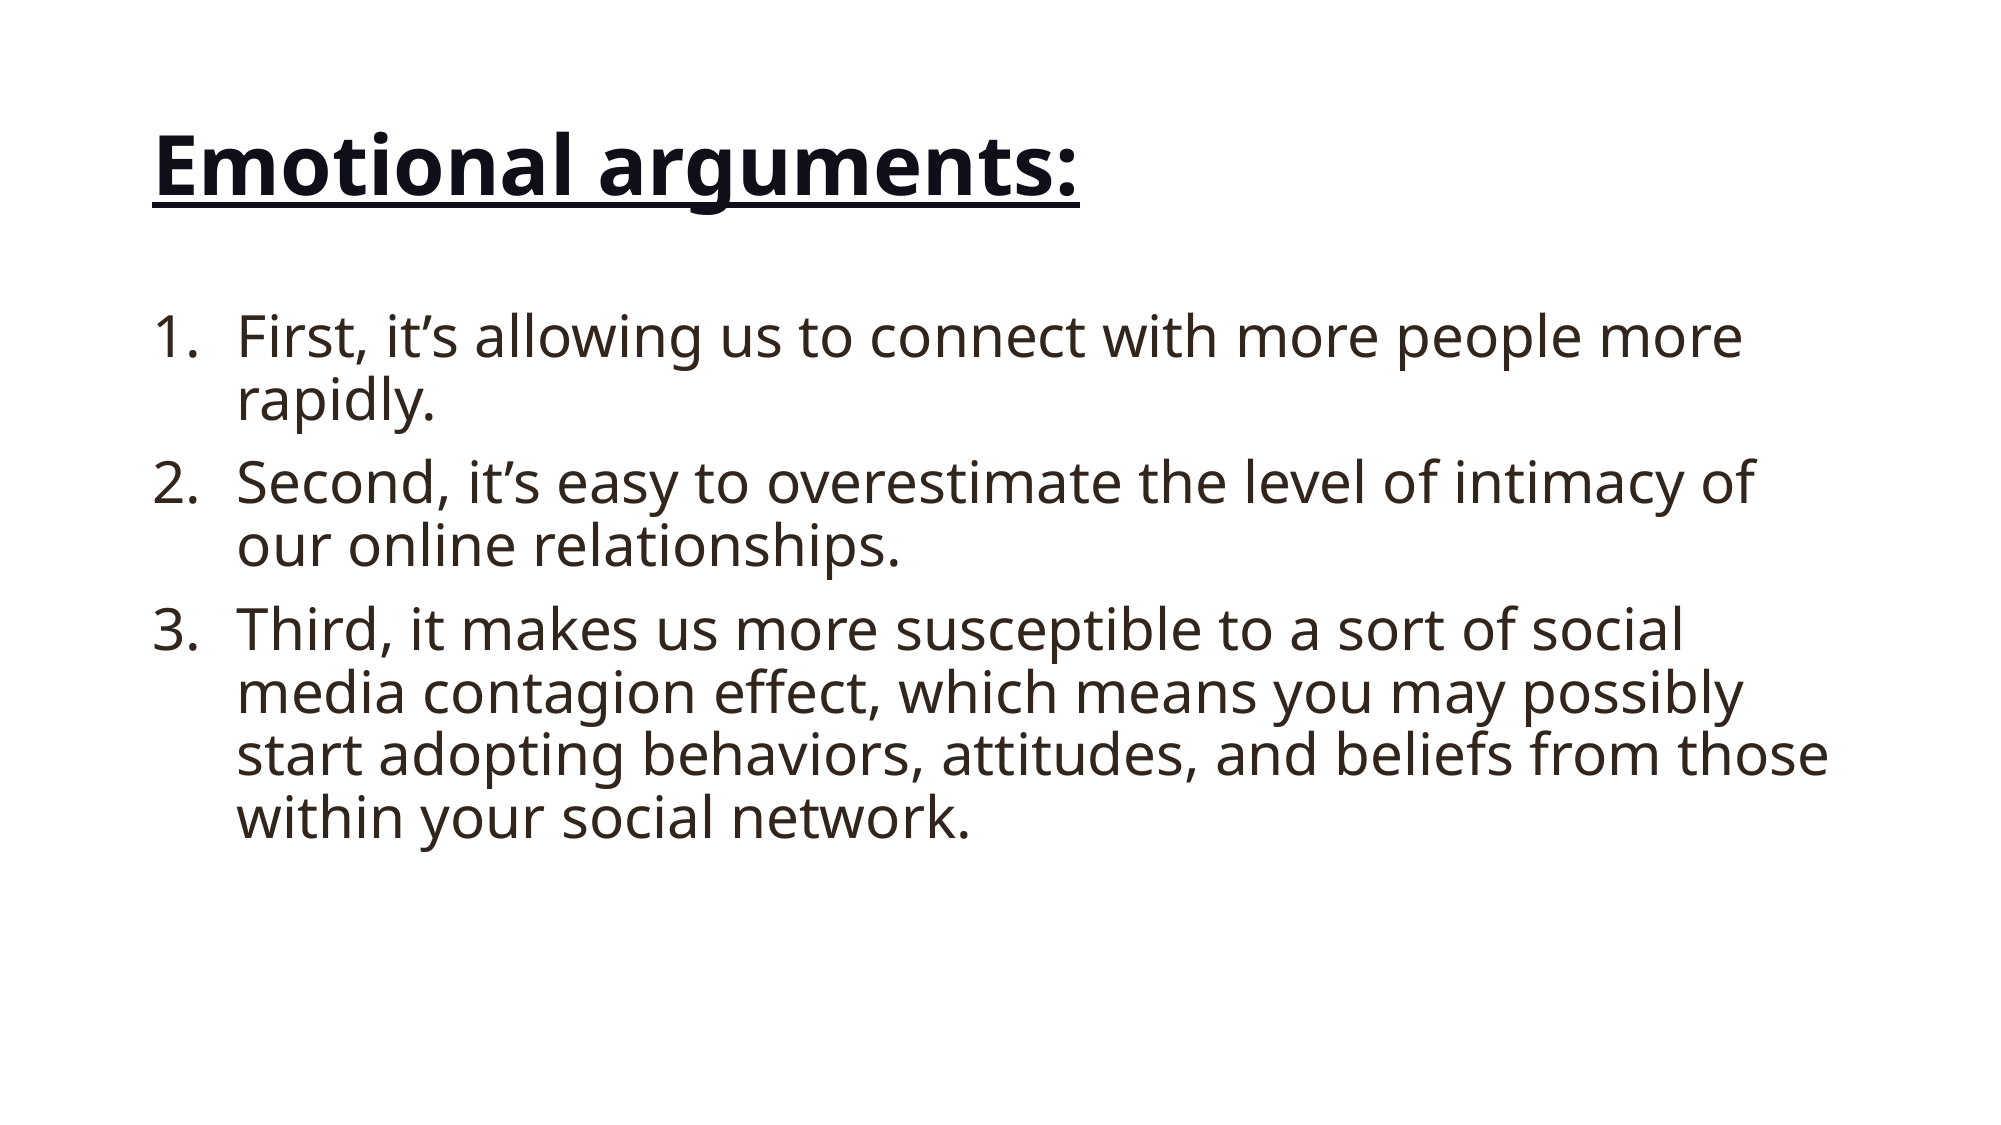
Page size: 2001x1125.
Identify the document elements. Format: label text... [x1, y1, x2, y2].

title Emotional arguments: [137, 59, 1863, 278]
list First, it’s allowing us to connect with more people more rapidly. Second, it’s easy to overestimate the level of intimacy of our online relationships. Third, it makes us more susceptible to a sort of social media contagion effect, which means you may possibly start adopting behaviors, attitudes, and beliefs from those within your social network. [137, 299, 1863, 1014]
